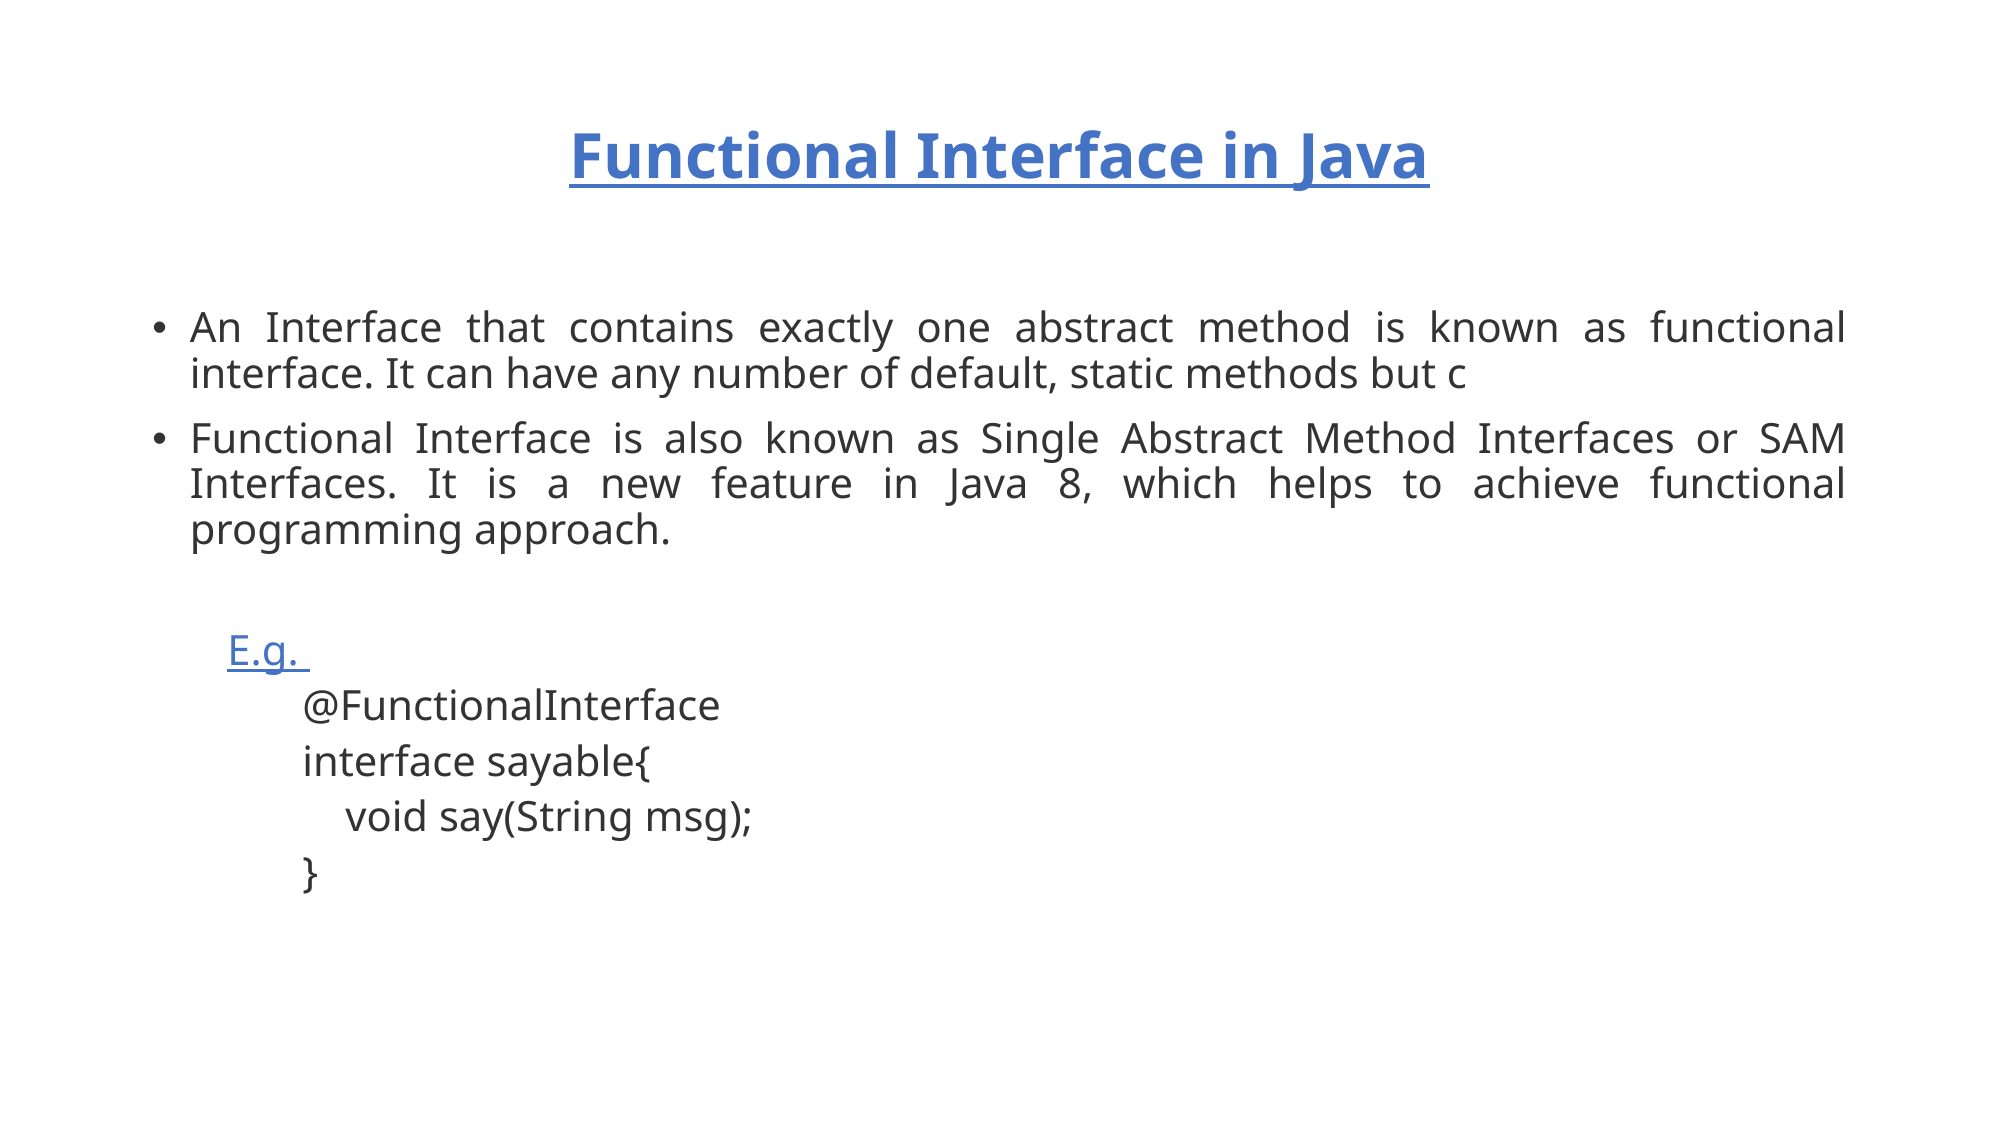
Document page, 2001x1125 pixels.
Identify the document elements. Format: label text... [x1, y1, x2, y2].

list An Interface that contains exactly one abstract method is known as functional interface. It can have any number of default, static methods but c Functional Interface is also known as Single Abstract Method Interfaces or SAM Interfaces. It is a new feature in Java 8, which helps to achieve functional programming approach. E.g. @FunctionalInterface interface sayable{ void say(String msg); } [137, 299, 1863, 1014]
title Functional Interface in Java [137, 83, 1863, 234]
